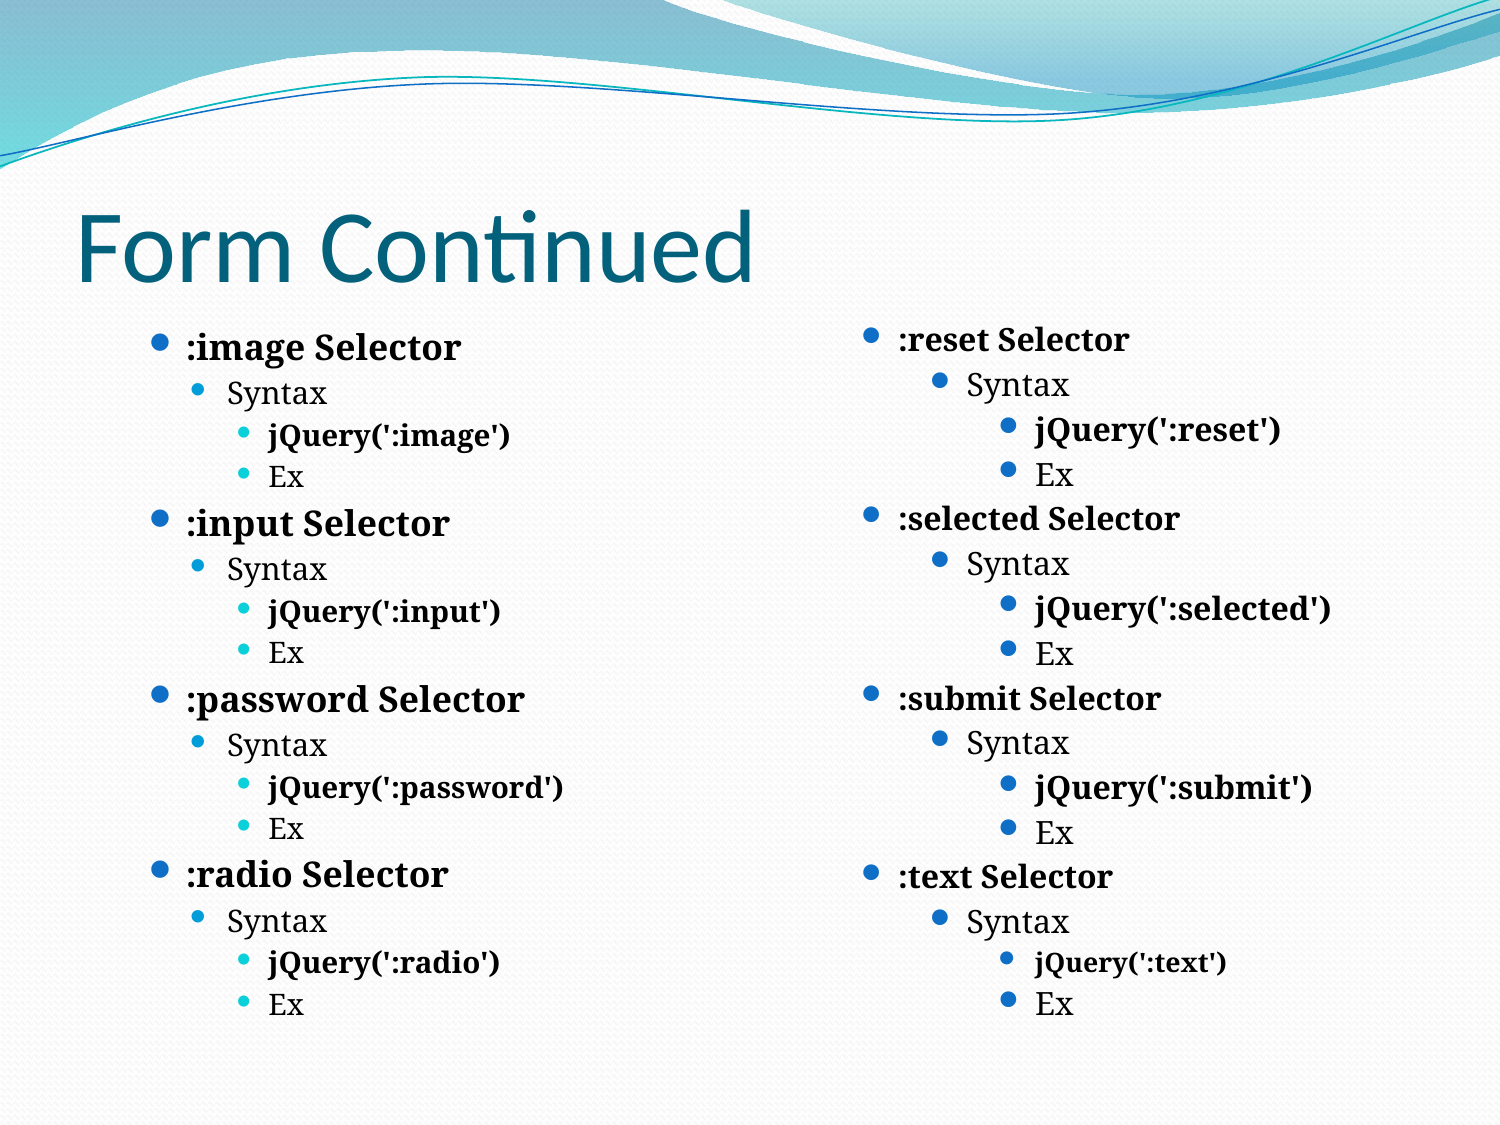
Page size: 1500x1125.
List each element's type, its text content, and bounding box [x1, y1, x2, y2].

text_box :reset Selector Syntax jQuery(':reset') Ex :selected Selector Syntax jQuery(':selected') Ex :submit Selector Syntax jQuery(':submit') Ex :text Selector Syntax jQuery(':text') Ex [787, 312, 1463, 1033]
title Form Continued [75, 115, 1425, 303]
list :image Selector Syntax jQuery(':image') Ex :input Selector Syntax jQuery(':input') Ex :password Selector Syntax jQuery(':password') Ex :radio Selector Syntax jQuery(':radio') Ex [75, 317, 750, 1038]
